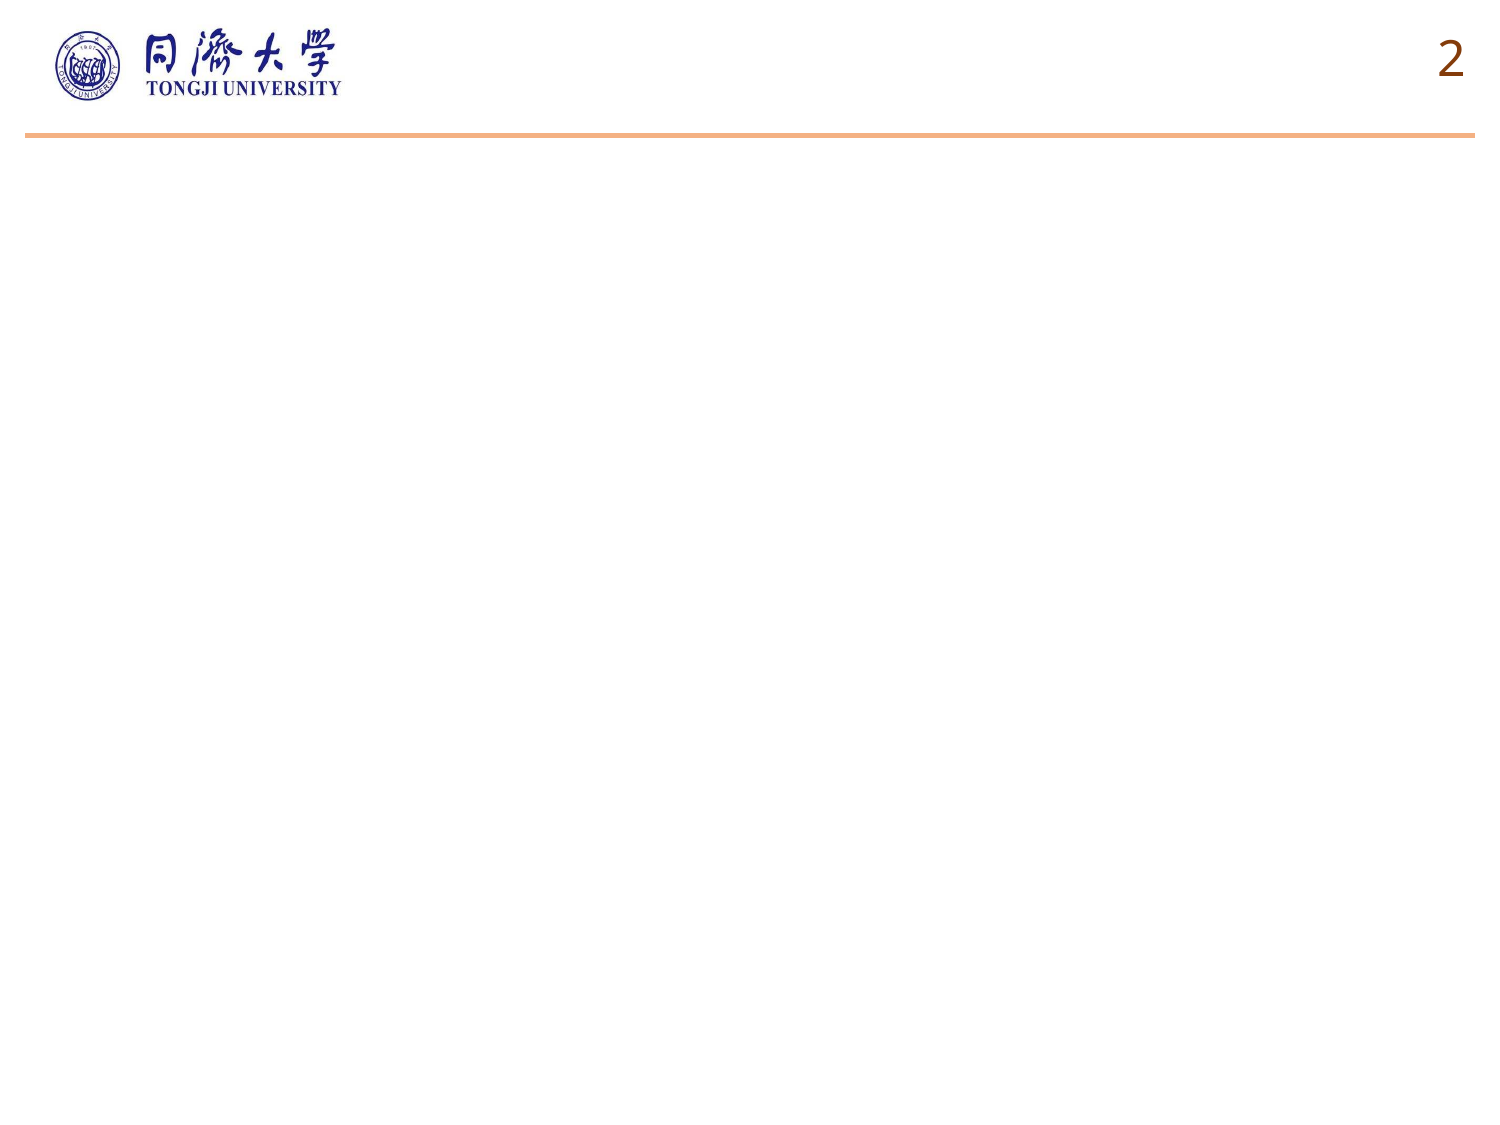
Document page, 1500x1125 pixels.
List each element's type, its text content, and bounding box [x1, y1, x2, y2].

text_box 2 [1422, 18, 1481, 94]
picture [25, 0, 371, 131]
